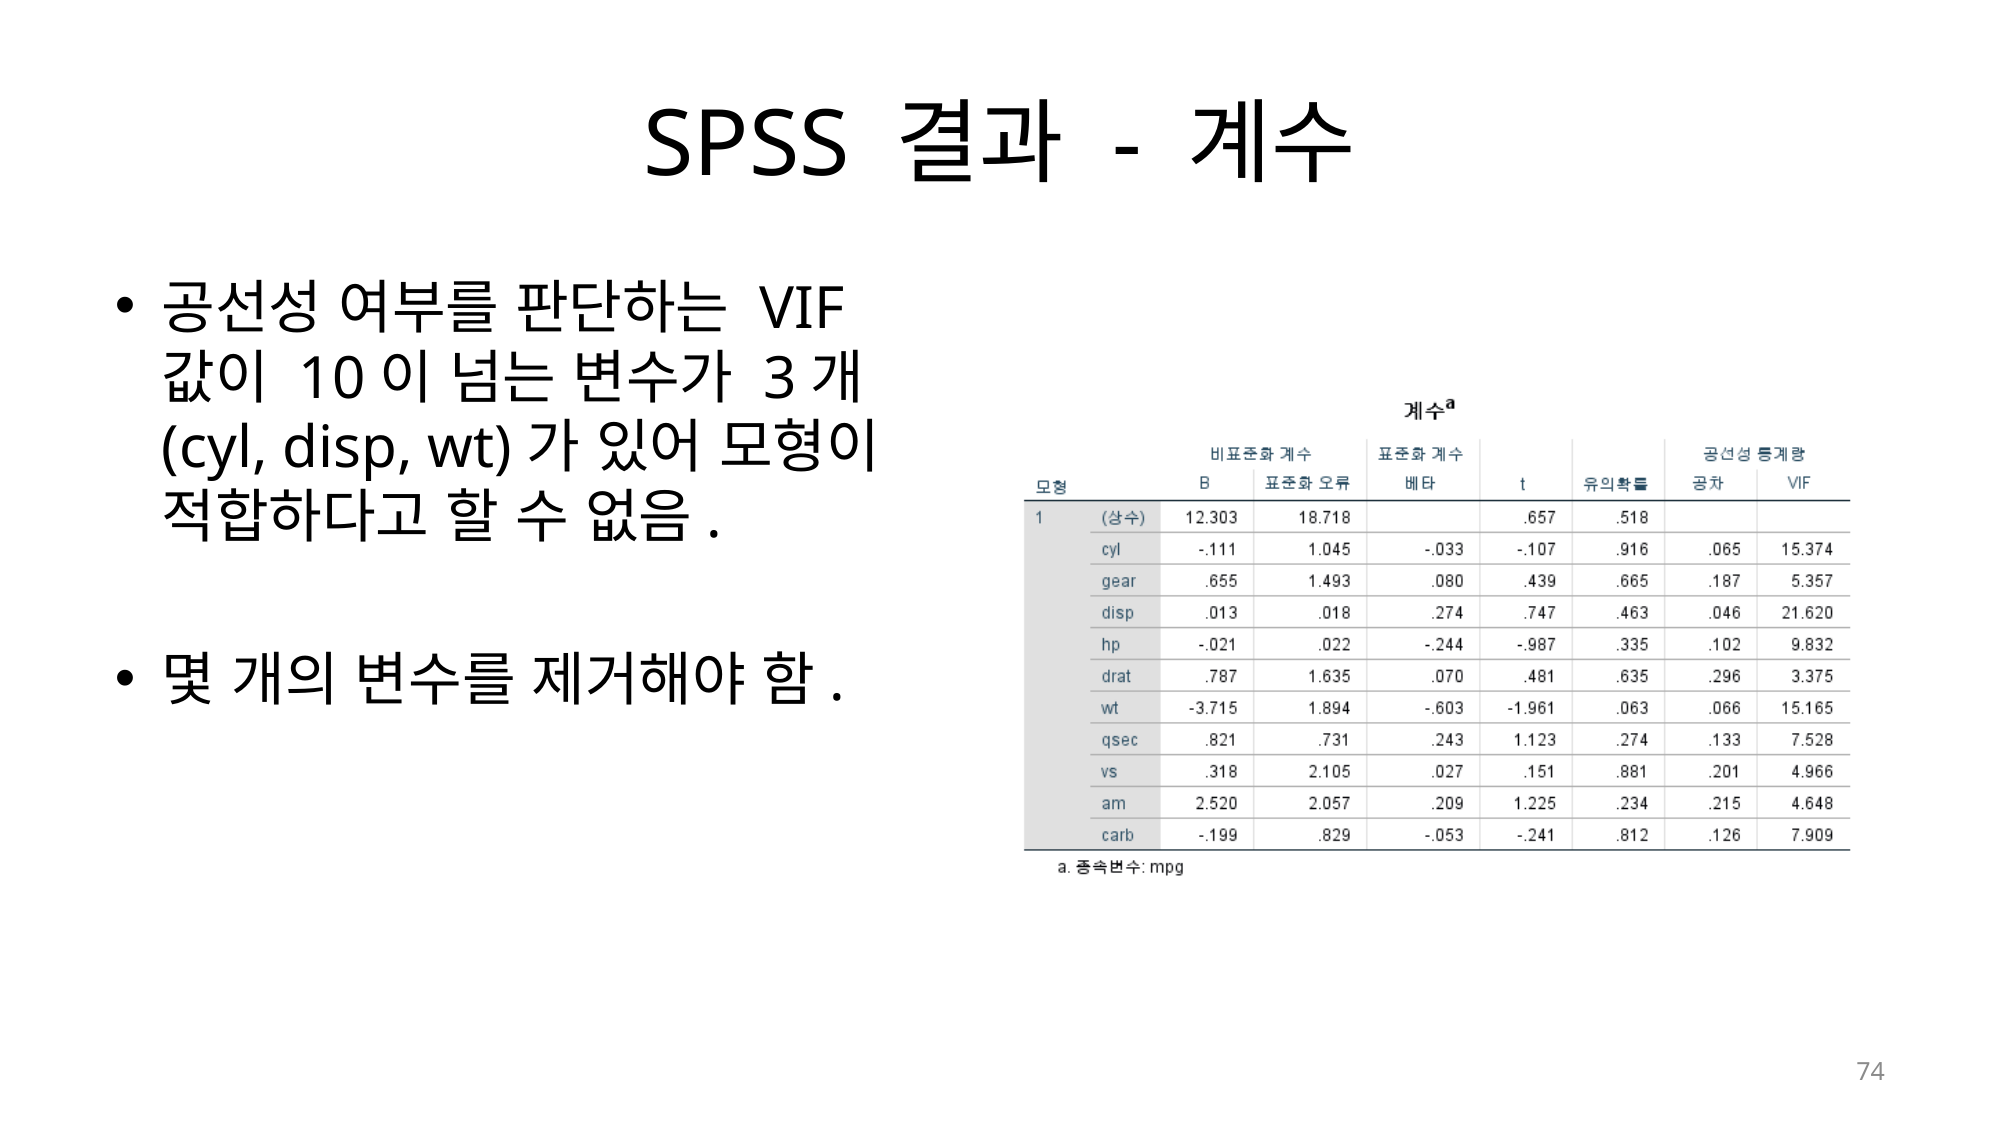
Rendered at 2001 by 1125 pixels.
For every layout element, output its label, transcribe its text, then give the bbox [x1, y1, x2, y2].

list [1016, 372, 1901, 895]
title SPSS 결과 - 계수 [99, 45, 1900, 233]
list 공선성 여부를 판단하는 VIF 값이 10이 넘는 변수가 3개(cyl, disp, wt)가 있어 모형이 적합하다고 할 수 없음. 몇 개의 변수를 제거해야 함. [99, 262, 984, 1005]
slide_number 74 [1433, 1042, 1900, 1103]
